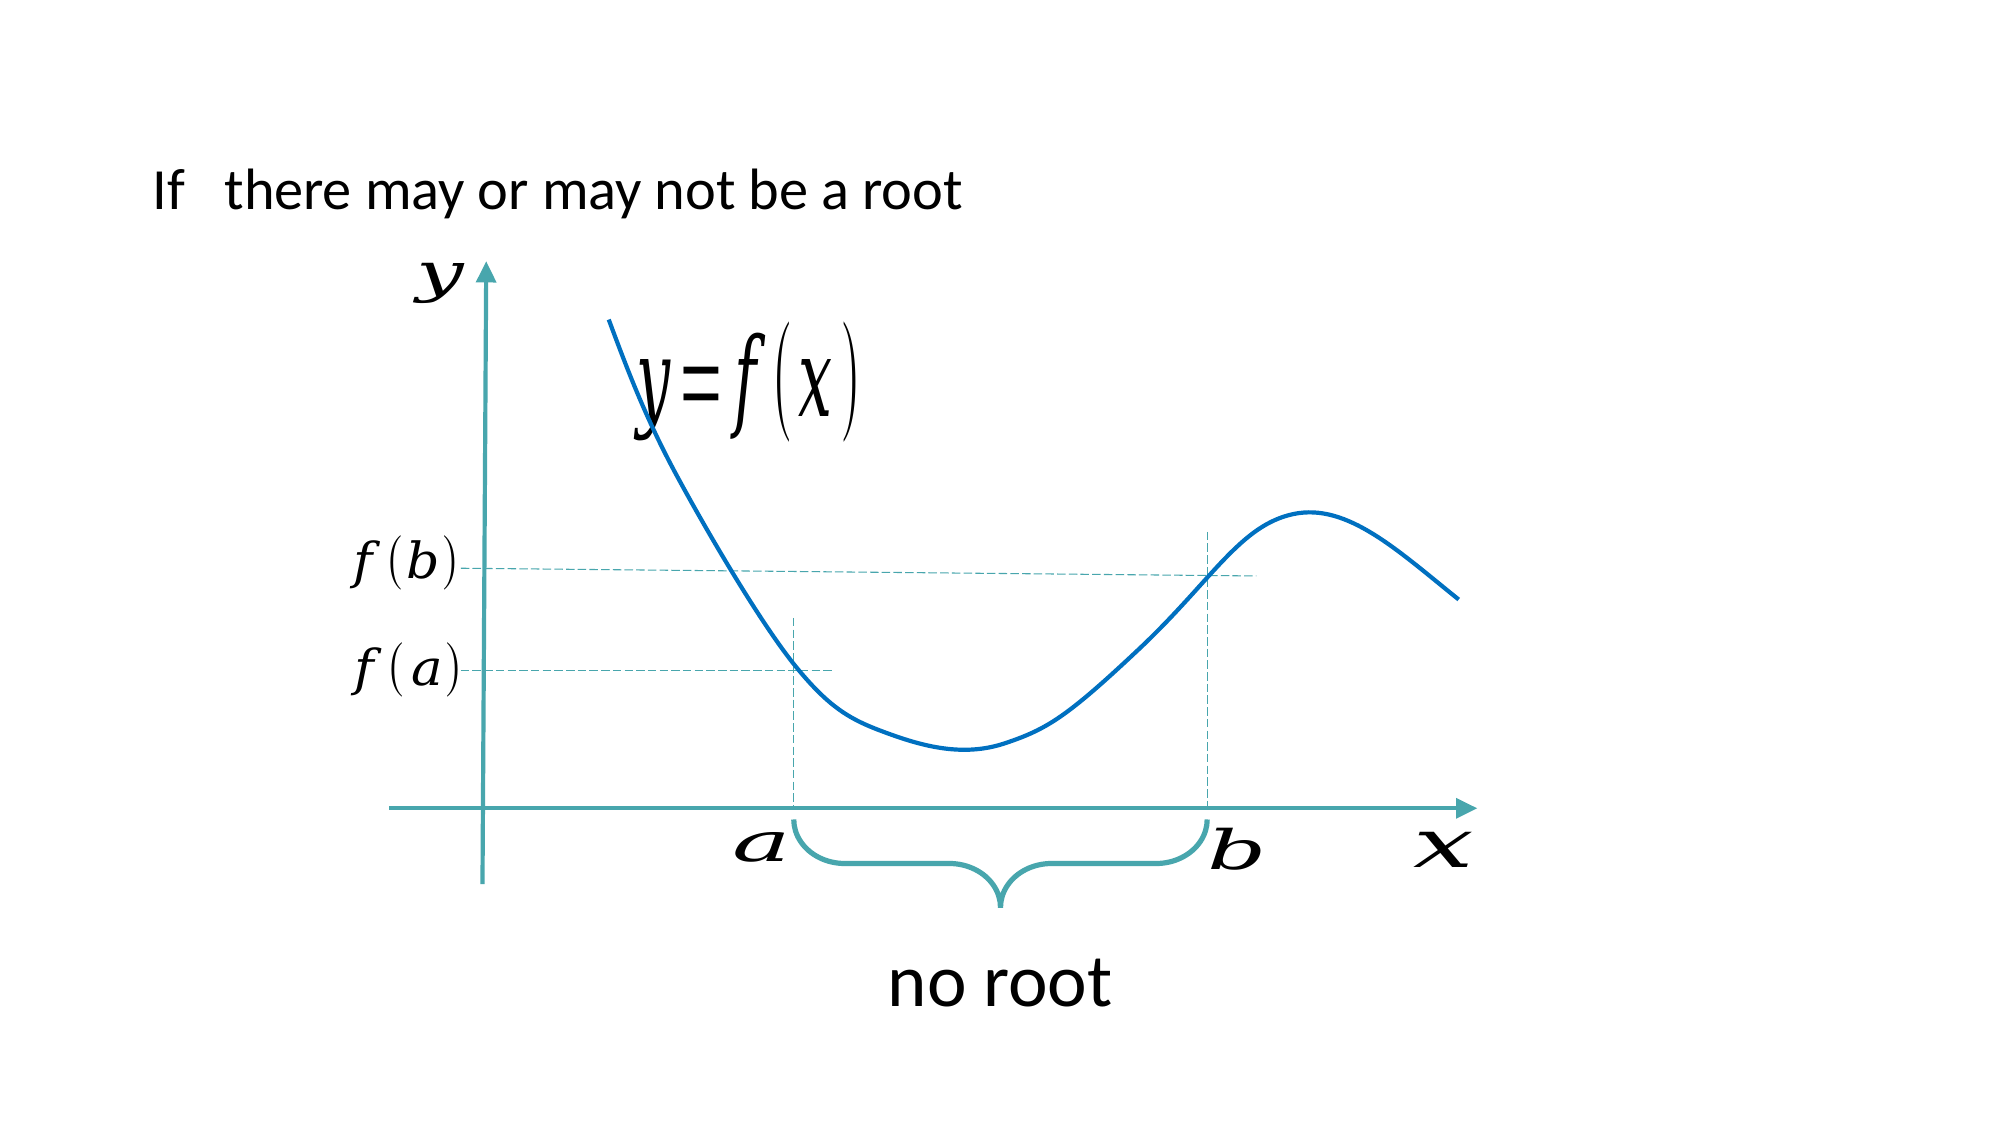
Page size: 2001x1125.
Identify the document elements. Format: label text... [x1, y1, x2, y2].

text_box [733, 576, 1207, 751]
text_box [482, 671, 487, 884]
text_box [460, 568, 1257, 576]
text_box [607, 319, 1460, 601]
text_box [482, 576, 487, 670]
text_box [482, 261, 487, 568]
text_box no root [872, 924, 1128, 1030]
text_box [793, 819, 1208, 908]
